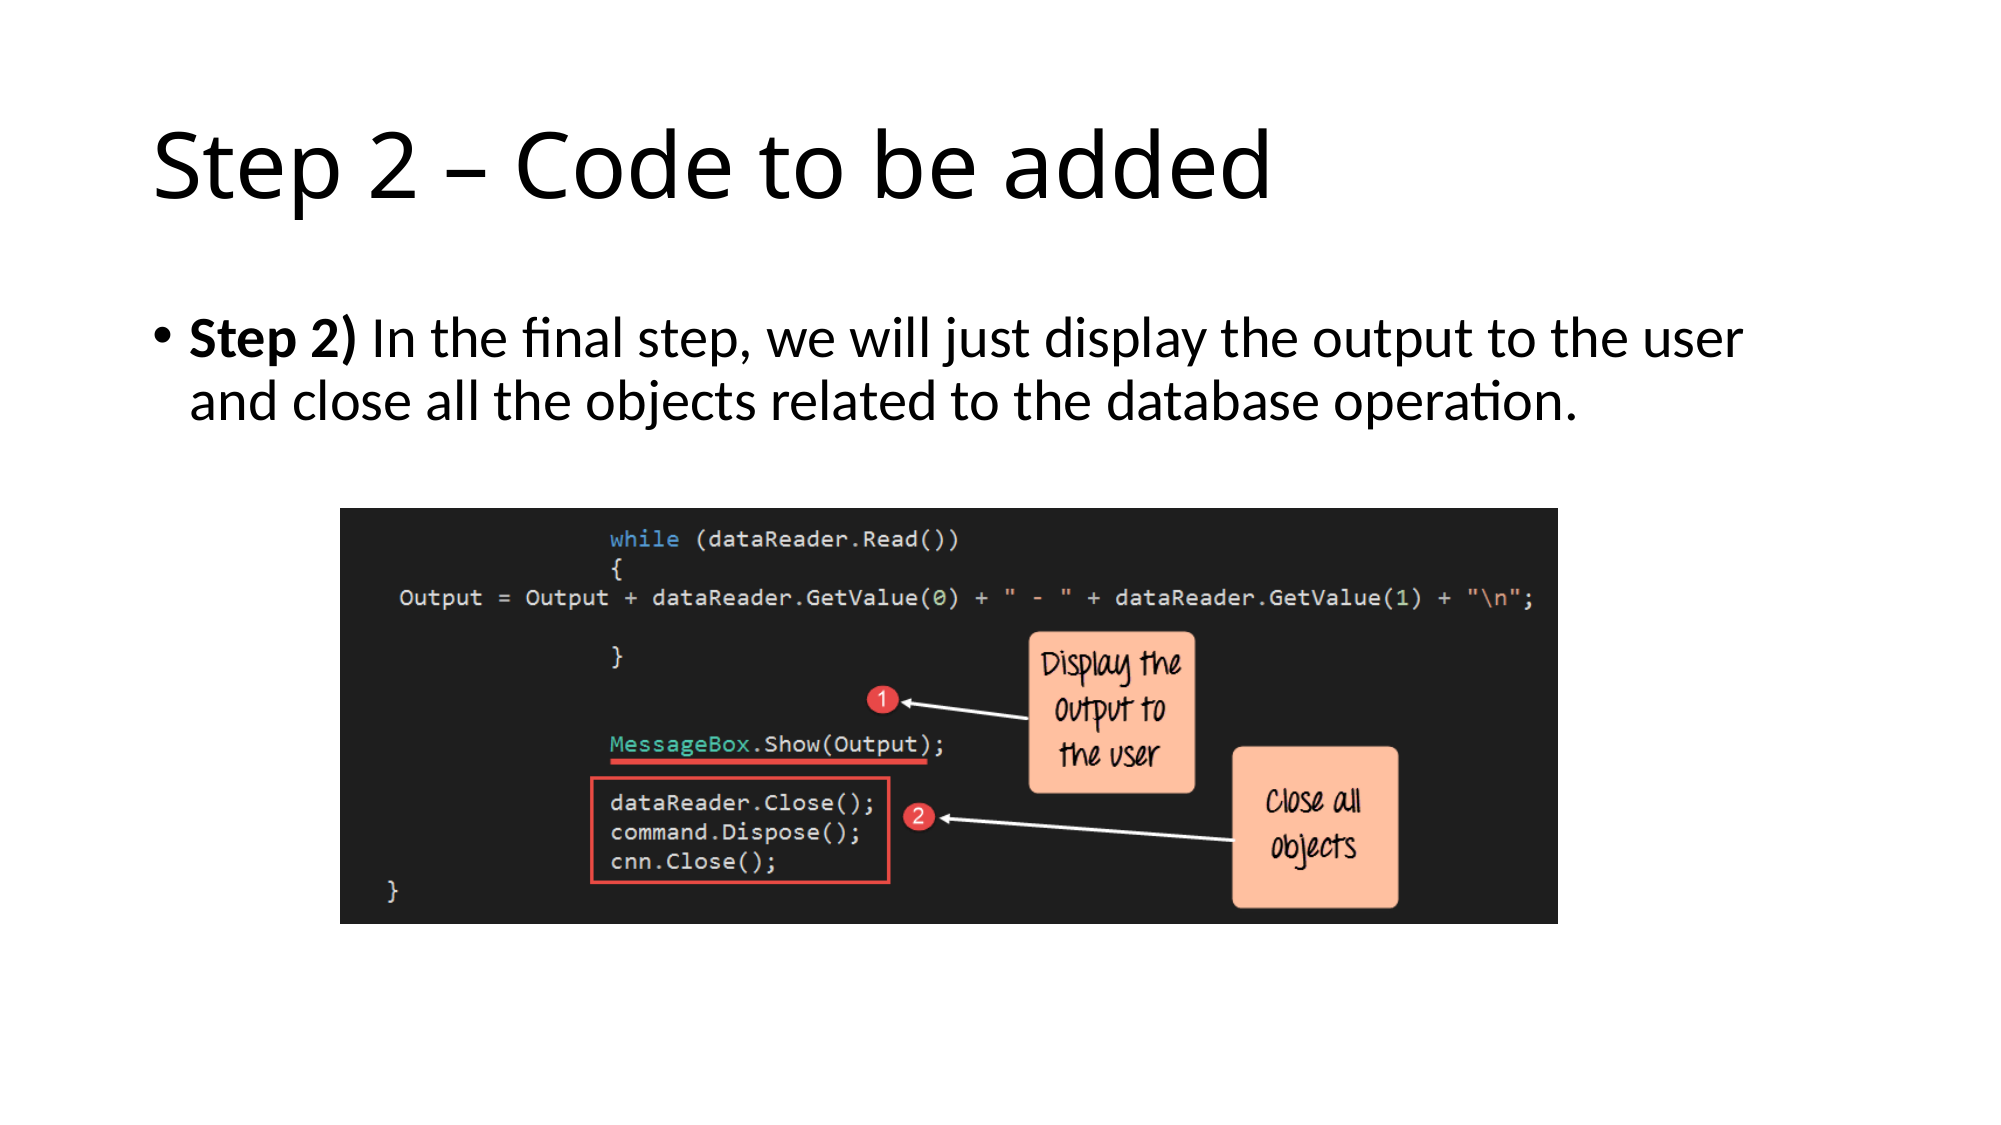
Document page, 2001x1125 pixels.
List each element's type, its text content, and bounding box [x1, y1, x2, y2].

list Step 2) In the final step, we will just display the output to the user and close all the objects related to the database operation. [137, 299, 1863, 1014]
title Step 2 – Code to be added [137, 59, 1863, 278]
picture [340, 508, 1558, 924]
